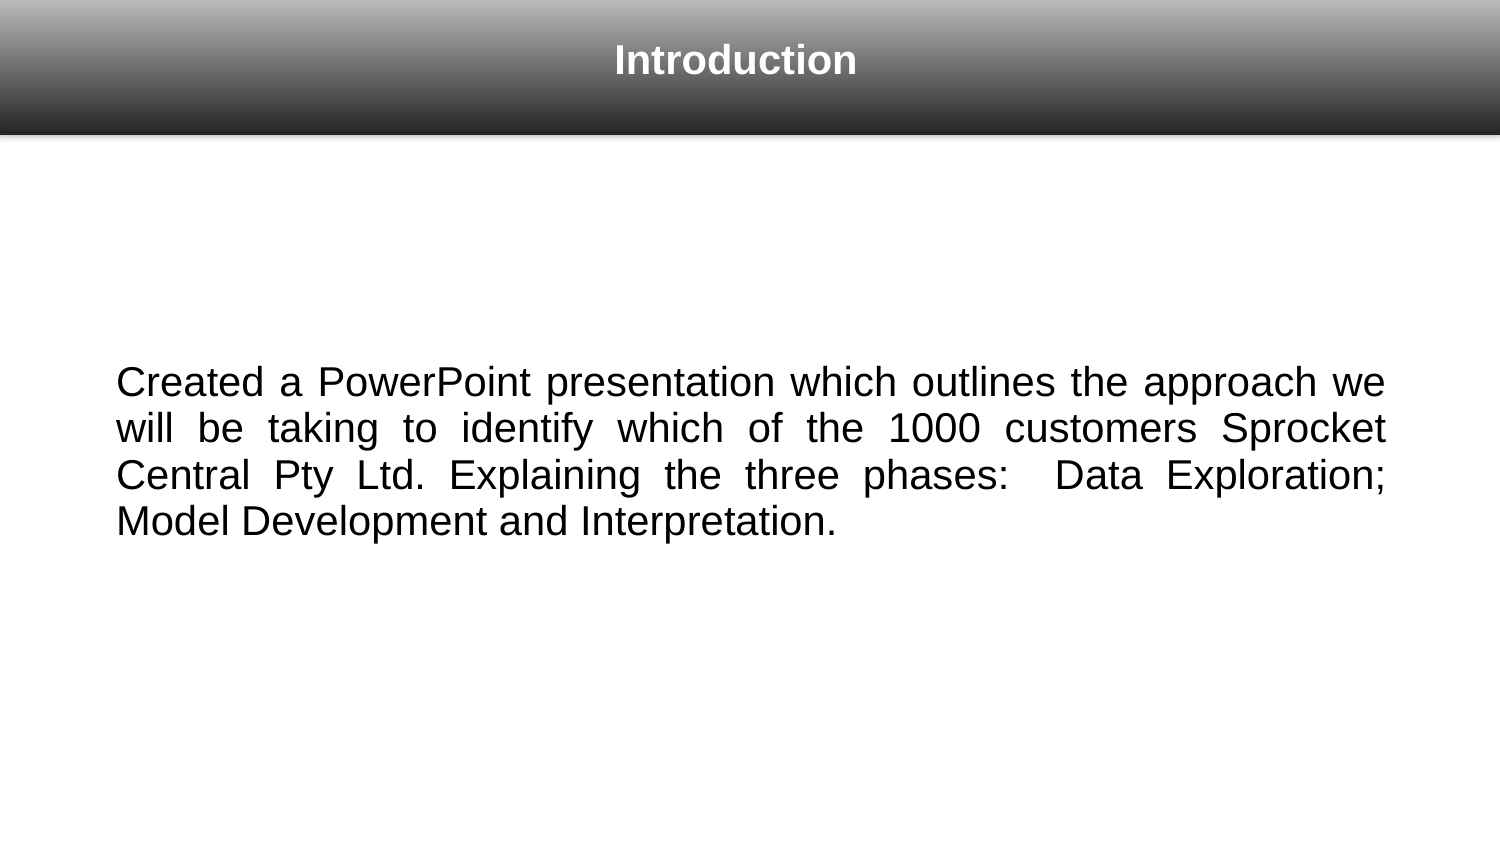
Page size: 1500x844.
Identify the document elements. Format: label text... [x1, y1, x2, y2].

text_box [0, 0, 1500, 135]
table_header Created a PowerPoint presentation which outlines the approach we will be taking to identify which of the 1000 customers Sprocket Central Pty Ltd. Explaining the three phases: Data Exploration; Model Development and Interpretation. [115, 186, 1388, 715]
text_box [53, 201, 1447, 777]
text_box Introduction [33, 18, 1439, 120]
